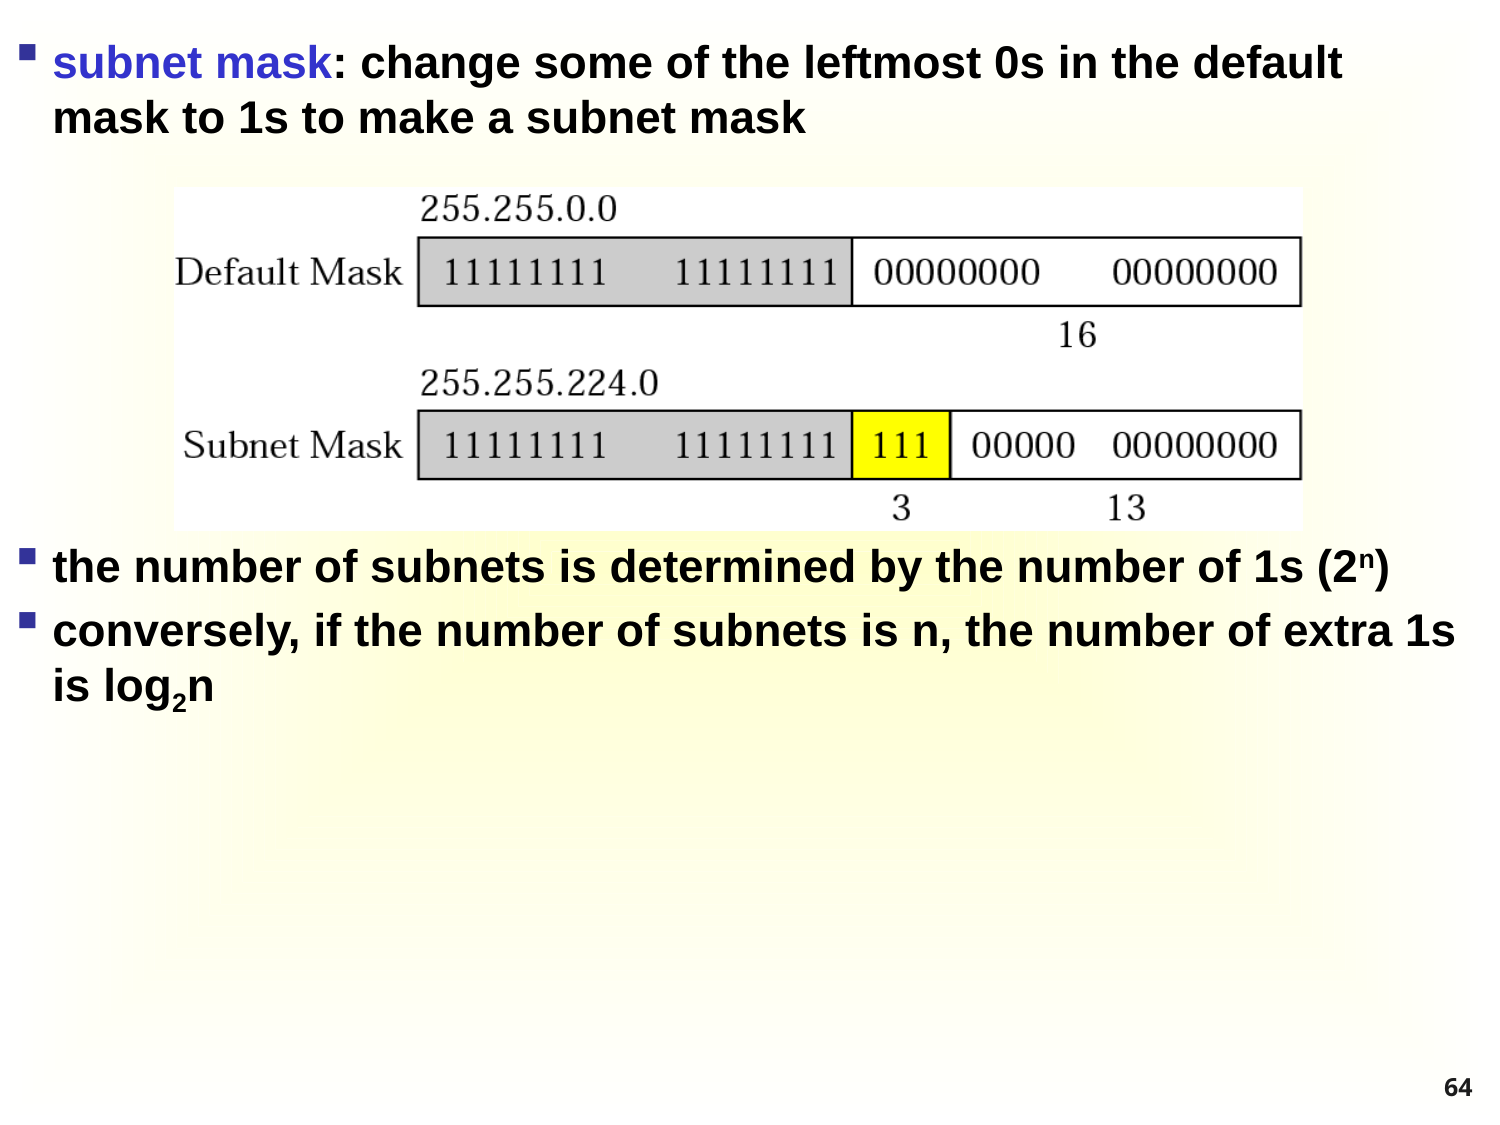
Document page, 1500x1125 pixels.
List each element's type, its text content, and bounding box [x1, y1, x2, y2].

slide_number 64 [1399, 1087, 1488, 1113]
picture [174, 187, 1303, 531]
text_box subnet mask: change some of the leftmost 0s in the default mask to 1s to make a subnet mask the number of subnets is determined by the number of 1s (2n) conversely, if the number of subnets is n, the number of extra 1s is log2n [0, 24, 1475, 400]
